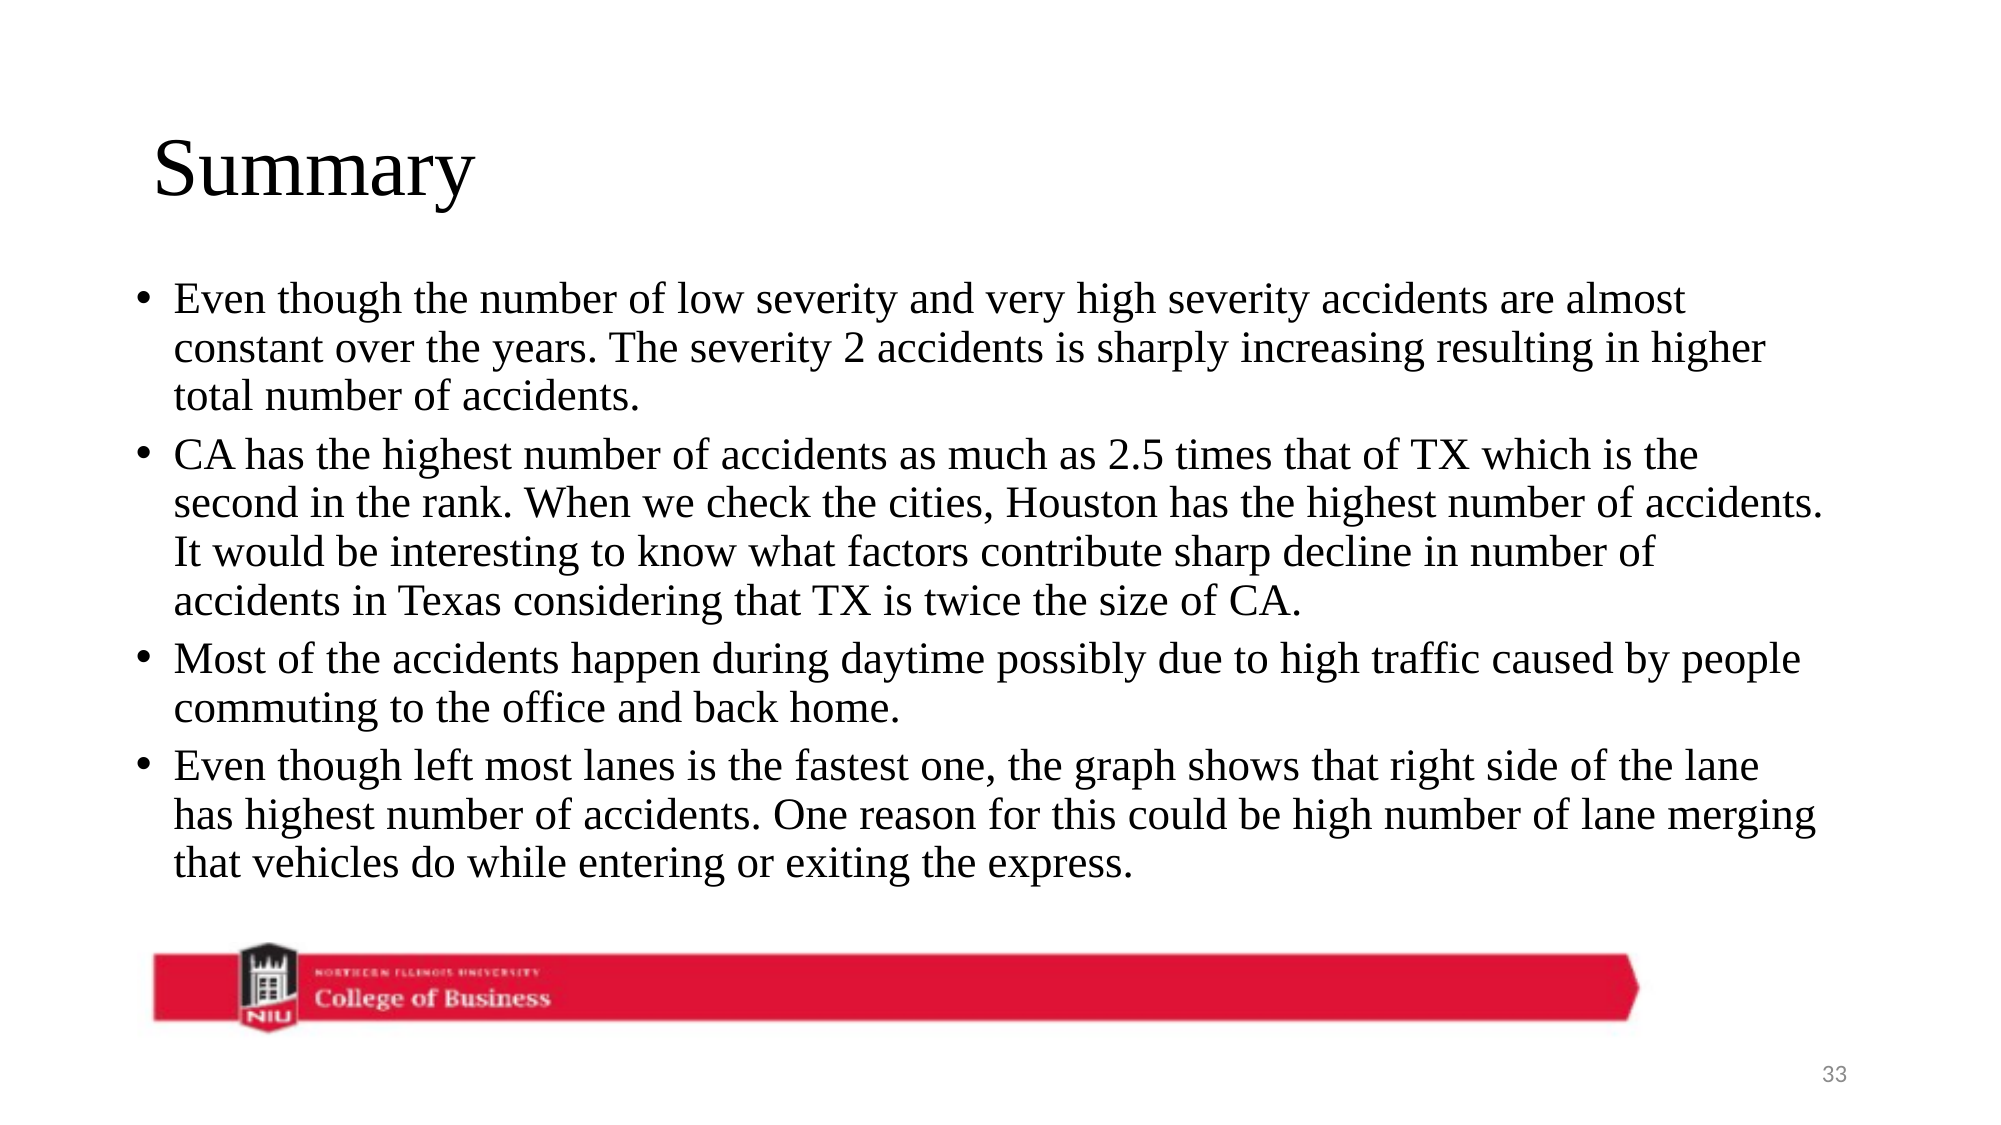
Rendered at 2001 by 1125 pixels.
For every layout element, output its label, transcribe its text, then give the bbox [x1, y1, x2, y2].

picture [137, 942, 1666, 1043]
slide_number 33 [1412, 1042, 1863, 1103]
title Summary [137, 59, 1863, 278]
list Even though the number of low severity and very high severity accidents are almost constant over the years. The severity 2 accidents is sharply increasing resulting in higher total number of accidents. CA has the highest number of accidents as much as 2.5 times that of TX which is the second in the rank. When we check the cities, Houston has the highest number of accidents. It would be interesting to know what factors contribute sharp decline in number of accidents in Texas considering that TX is twice the size of CA. Most of the accidents happen during daytime possibly due to high traffic caused by people commuting to the office and back home. Even though left most lanes is the fastest one, the graph shows that right side of the lane has highest number of accidents. One reason for this could be high number of lane merging that vehicles do while entering or exiting the express. [120, 267, 1846, 903]
